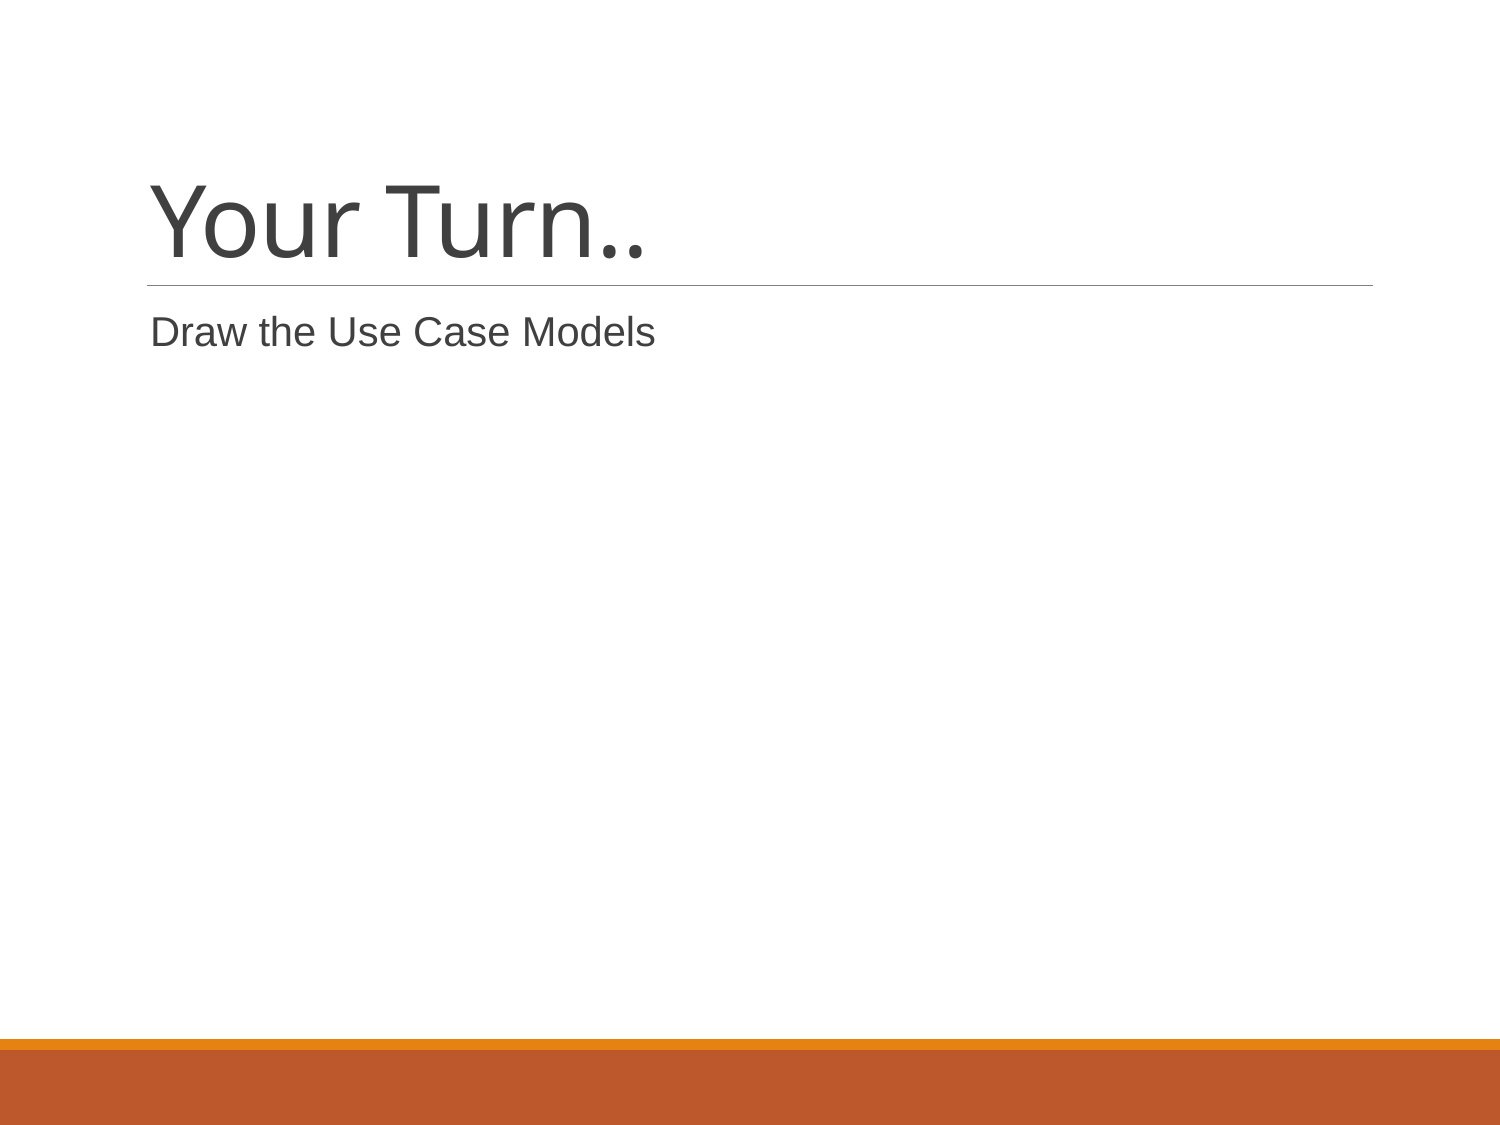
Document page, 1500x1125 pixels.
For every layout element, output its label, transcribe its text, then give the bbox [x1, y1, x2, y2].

title Your Turn.. [135, 47, 1373, 285]
list Draw the Use Case Models [135, 302, 1373, 963]
